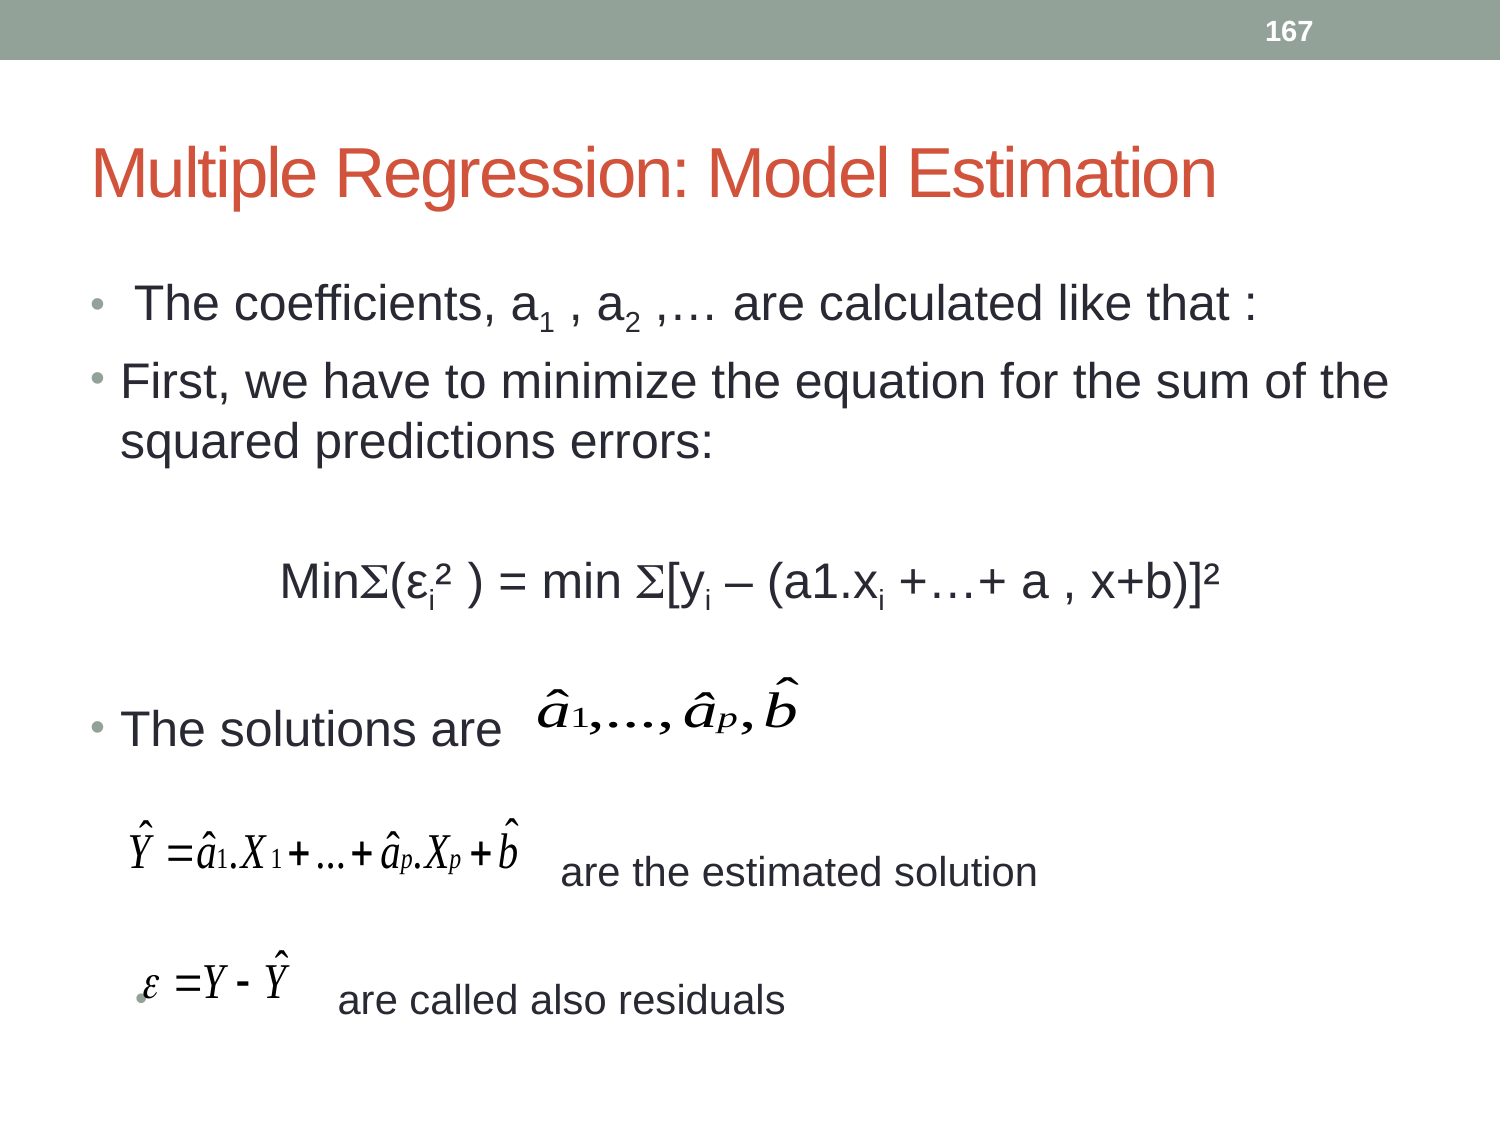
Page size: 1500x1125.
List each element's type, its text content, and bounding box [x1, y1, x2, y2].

slide_number 167 [1250, 3, 1425, 57]
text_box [123, 810, 526, 886]
title Multiple Regression: Model Estimation [75, 87, 1425, 250]
list The coefficients, a1 , a2 ,… are calculated like that : First, we have to minimize the equation for the sum of the squared predictions errors: Min(εi² ) = min [yi – (a1.xi +…+ a , x+b)]² The solutions are are the estimated solution are called also residuals [75, 262, 1425, 1063]
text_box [135, 940, 300, 1012]
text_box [525, 668, 810, 749]
